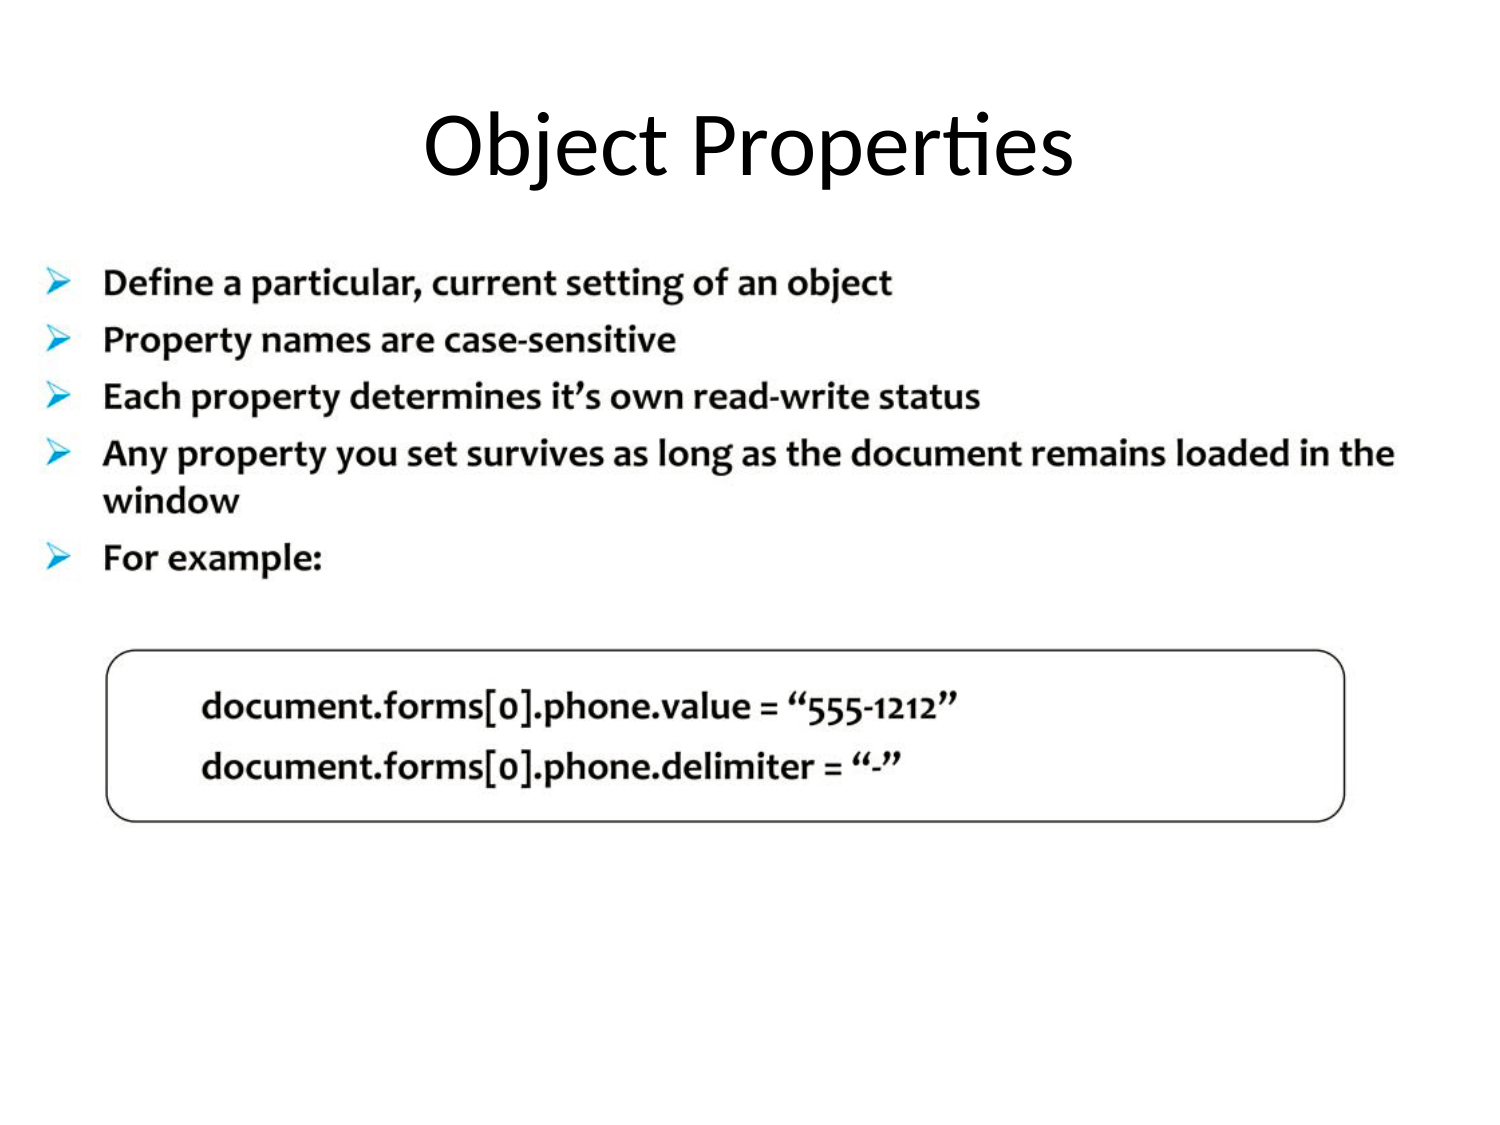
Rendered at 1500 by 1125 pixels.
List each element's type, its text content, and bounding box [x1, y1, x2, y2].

picture [25, 255, 1475, 870]
title Object Properties [75, 45, 1425, 233]
